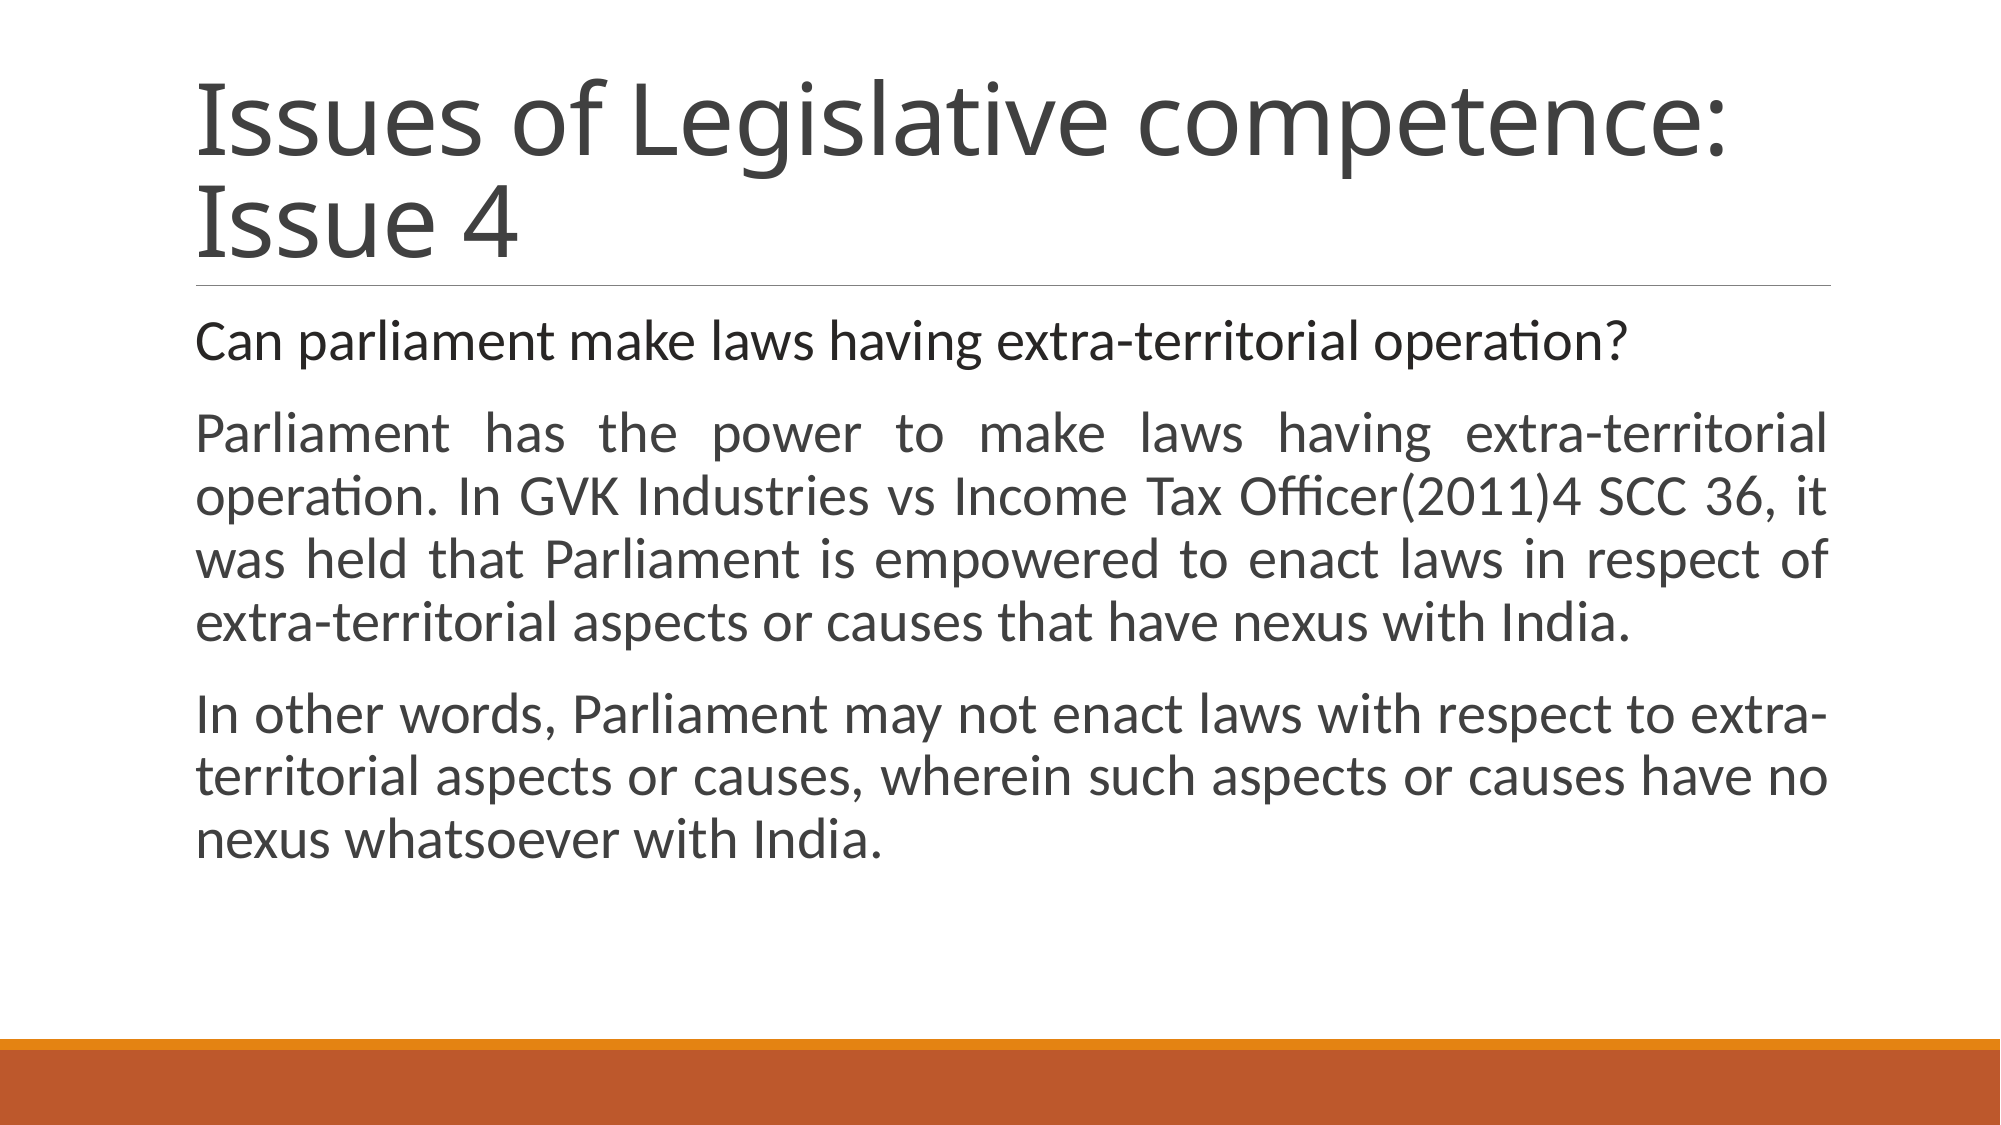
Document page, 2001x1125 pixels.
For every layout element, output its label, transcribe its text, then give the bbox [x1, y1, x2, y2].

title Issues of Legislative competence: Issue 4 [180, 47, 1830, 285]
list Can parliament make laws having extra-territorial operation? Parliament has the power to make laws having extra-territorial operation. In GVK Industries vs Income Tax Officer(2011)4 SCC 36, it was held that Parliament is empowered to enact laws in respect of extra-territorial aspects or causes that have nexus with India. In other words, Parliament may not enact laws with respect to extra-territorial aspects or causes, wherein such aspects or causes have no nexus whatsoever with India. [180, 302, 1830, 963]
